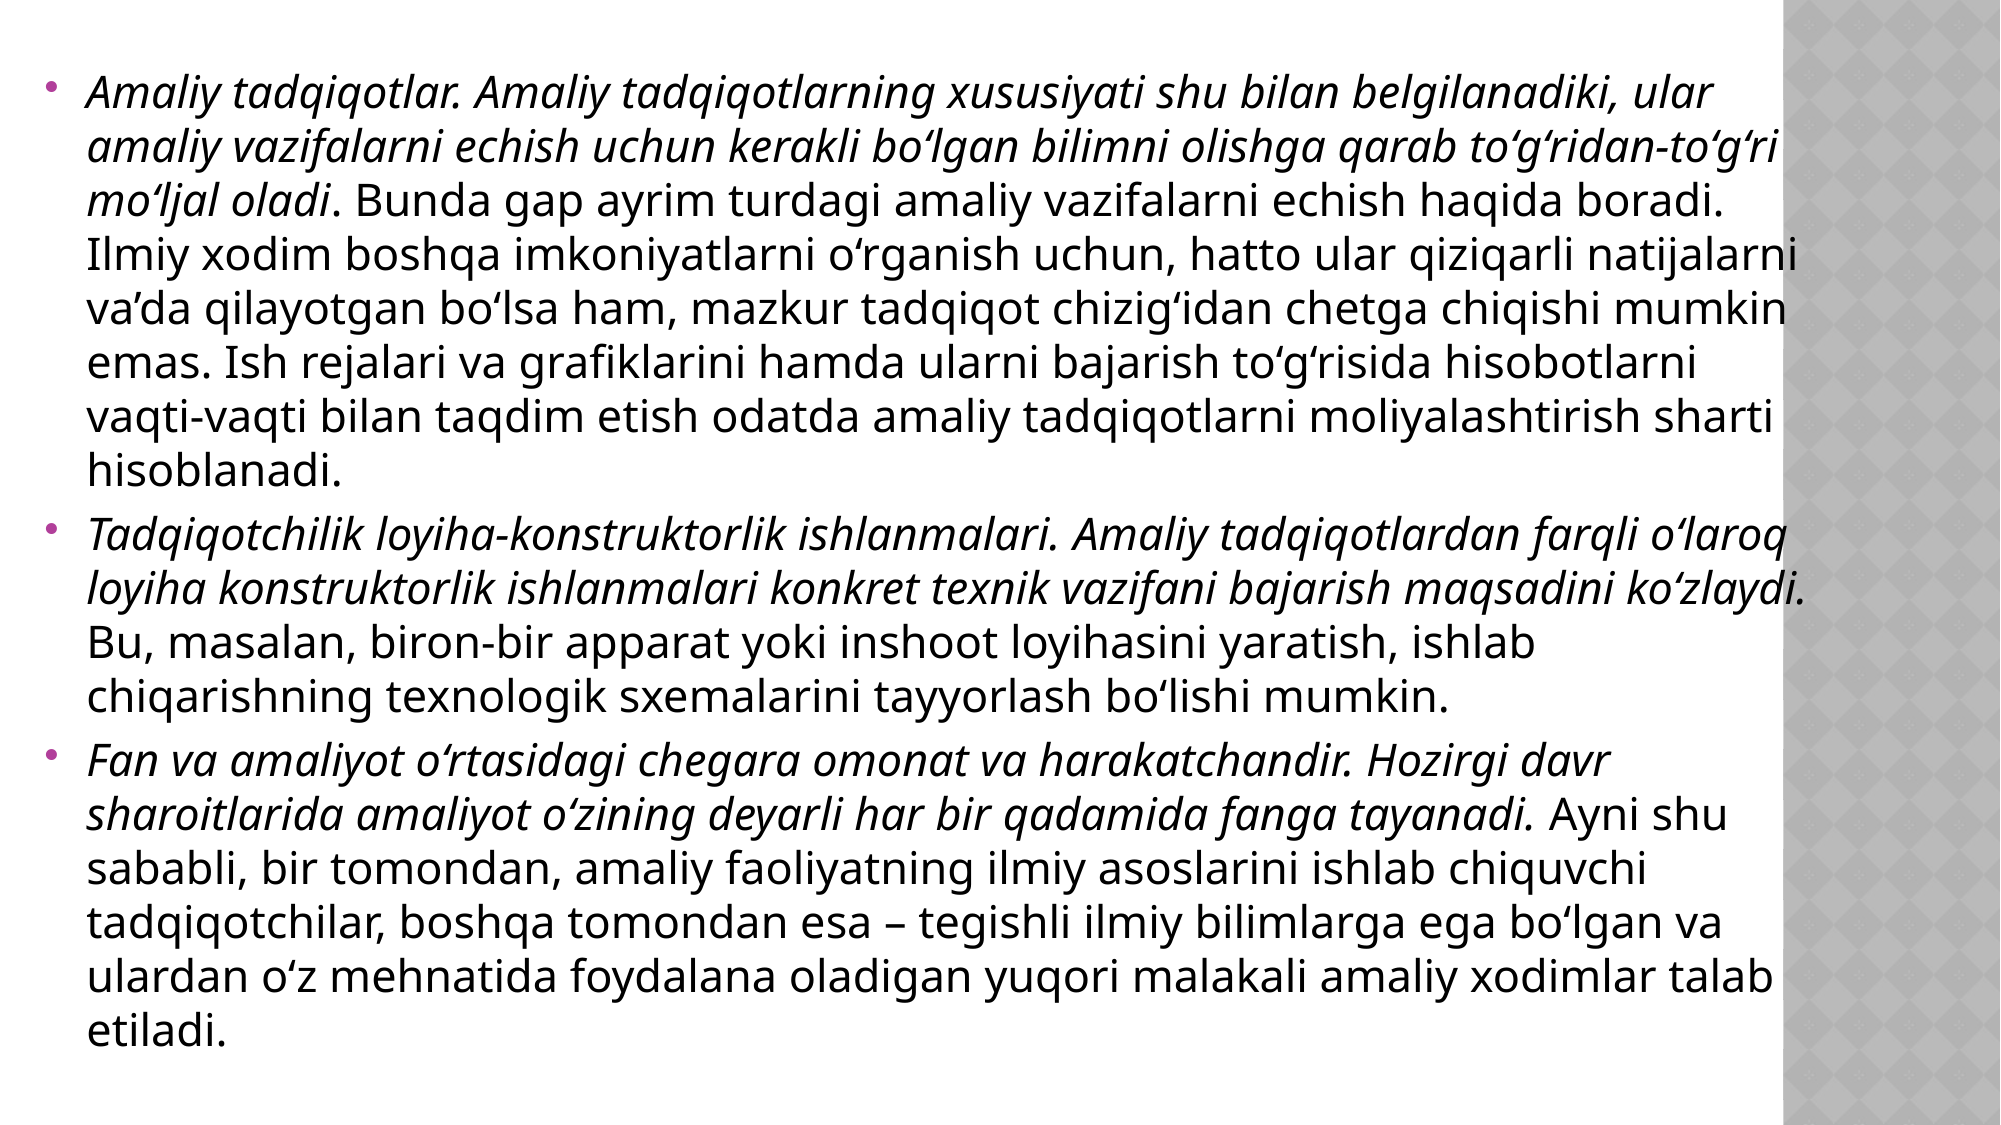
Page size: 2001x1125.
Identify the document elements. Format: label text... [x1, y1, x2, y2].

list Amaliy tadqiqotlar. Amaliy tadqiqotlarning xususiyati shu bilan belgilanadiki, ular amaliy vazifalarni echish uchun kerakli bo‘lgan bilimni olishga qarab to‘g‘ridan-to‘g‘ri mo‘ljal oladi. Bunda gap ayrim turdagi amaliy vazifalarni echish haqida boradi. Ilmiy xodim boshqa imkoniyatlarni o‘rganish uchun, hatto ular qiziqarli natijalarni va’da qilayotgan bo‘lsa ham, mazkur tadqiqot chizig‘idan chetga chiqishi mumkin emas. Ish rejalari va grafiklarini hamda ularni bajarish to‘g‘risida hisobotlarni vaqti-vaqti bilan taqdim etish odatda amaliy tadqiqotlarni moliyalashtirish sharti hisoblanadi. Tadqiqotchilik loyiha-konstruktorlik ishlanmalari. Amaliy tadqiqotlardan farqli o‘laroq loyiha konstruktorlik ishlanmalari konkret texnik vazifani bajarish maqsadini ko‘zlaydi. Bu, masalan, biron-bir apparat yoki inshoot loyihasini yaratish, ishlab chiqarishning texnologik sxemalarini tayyorlash bo‘lishi mumkin. Fan va amaliyot o‘rtasidagi chegara omonat va harakatchandir. Hozirgi davr sharoitlarida amaliyot o‘zining deyarli har bir qadamida fanga tayanadi. Ayni shu sababli, bir tomondan, amaliy faoliyatning ilmiy asoslarini ishlab chiquvchi tadqiqotchilar, boshqa tomondan esa – tegishli ilmiy bilimlarga ega bo‘lgan va ulardan o‘z mehnatida foydalana oladigan yuqori malakali amaliy xodimlar talab etiladi. [31, 56, 1839, 1087]
